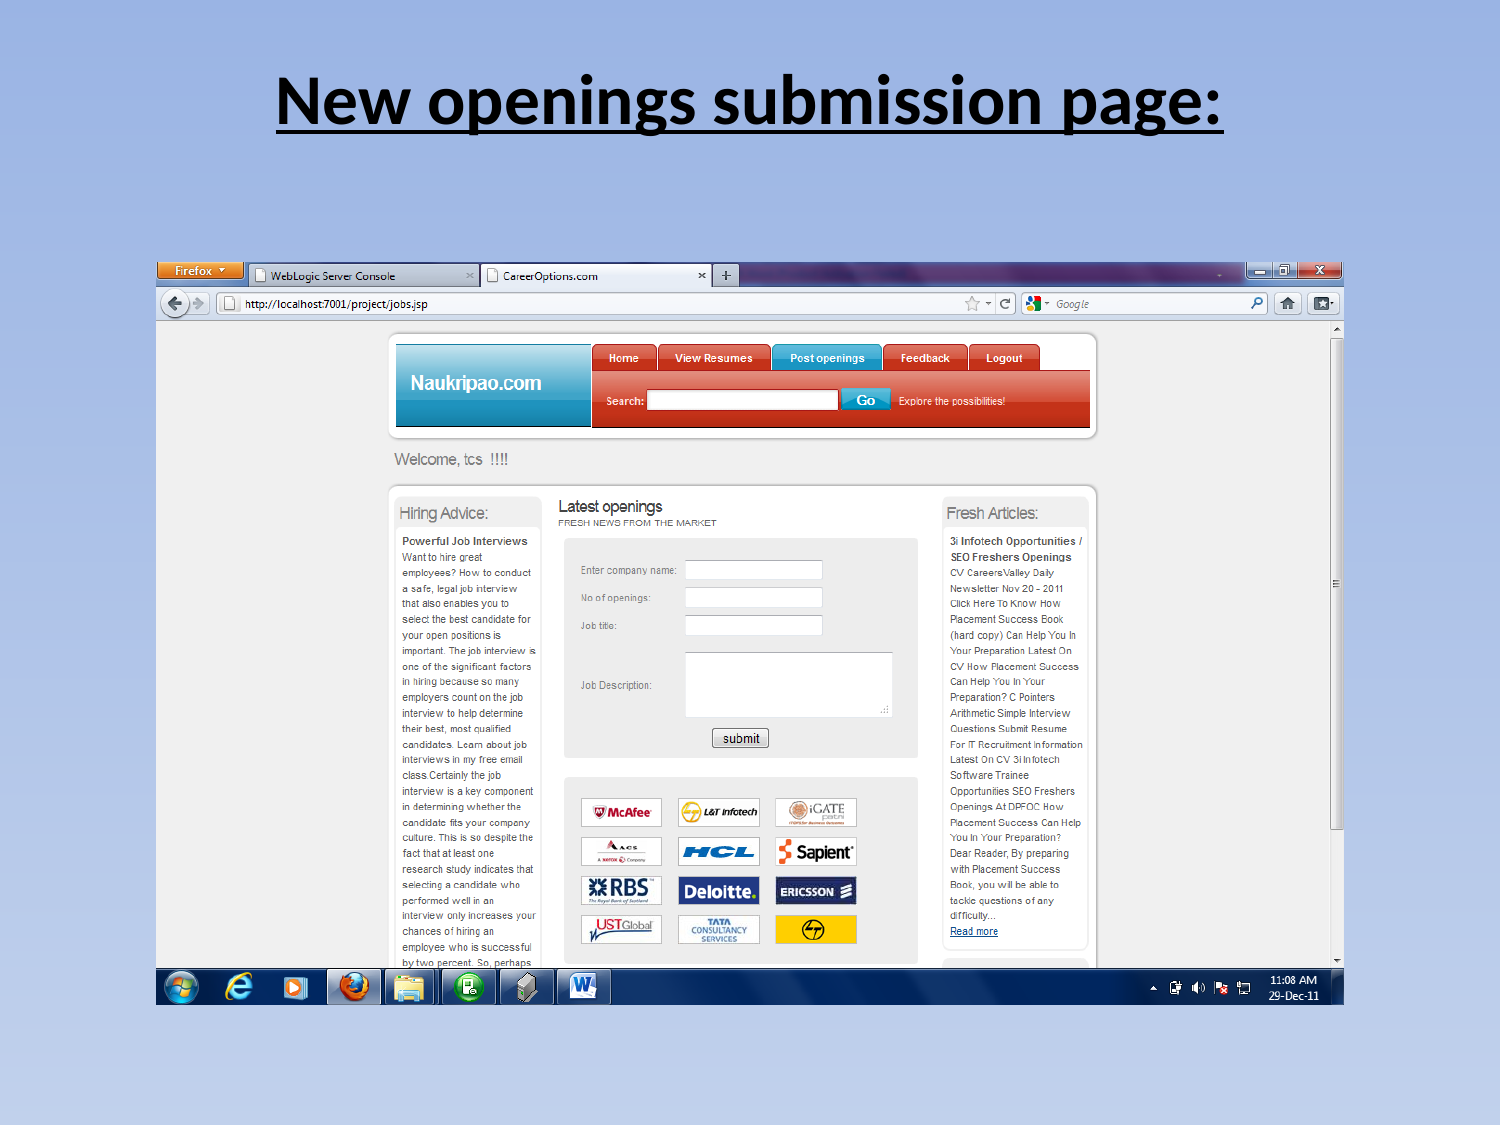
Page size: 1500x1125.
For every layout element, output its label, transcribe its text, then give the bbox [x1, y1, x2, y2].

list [155, 262, 1345, 1006]
title New openings submission page: [75, 45, 1425, 233]
